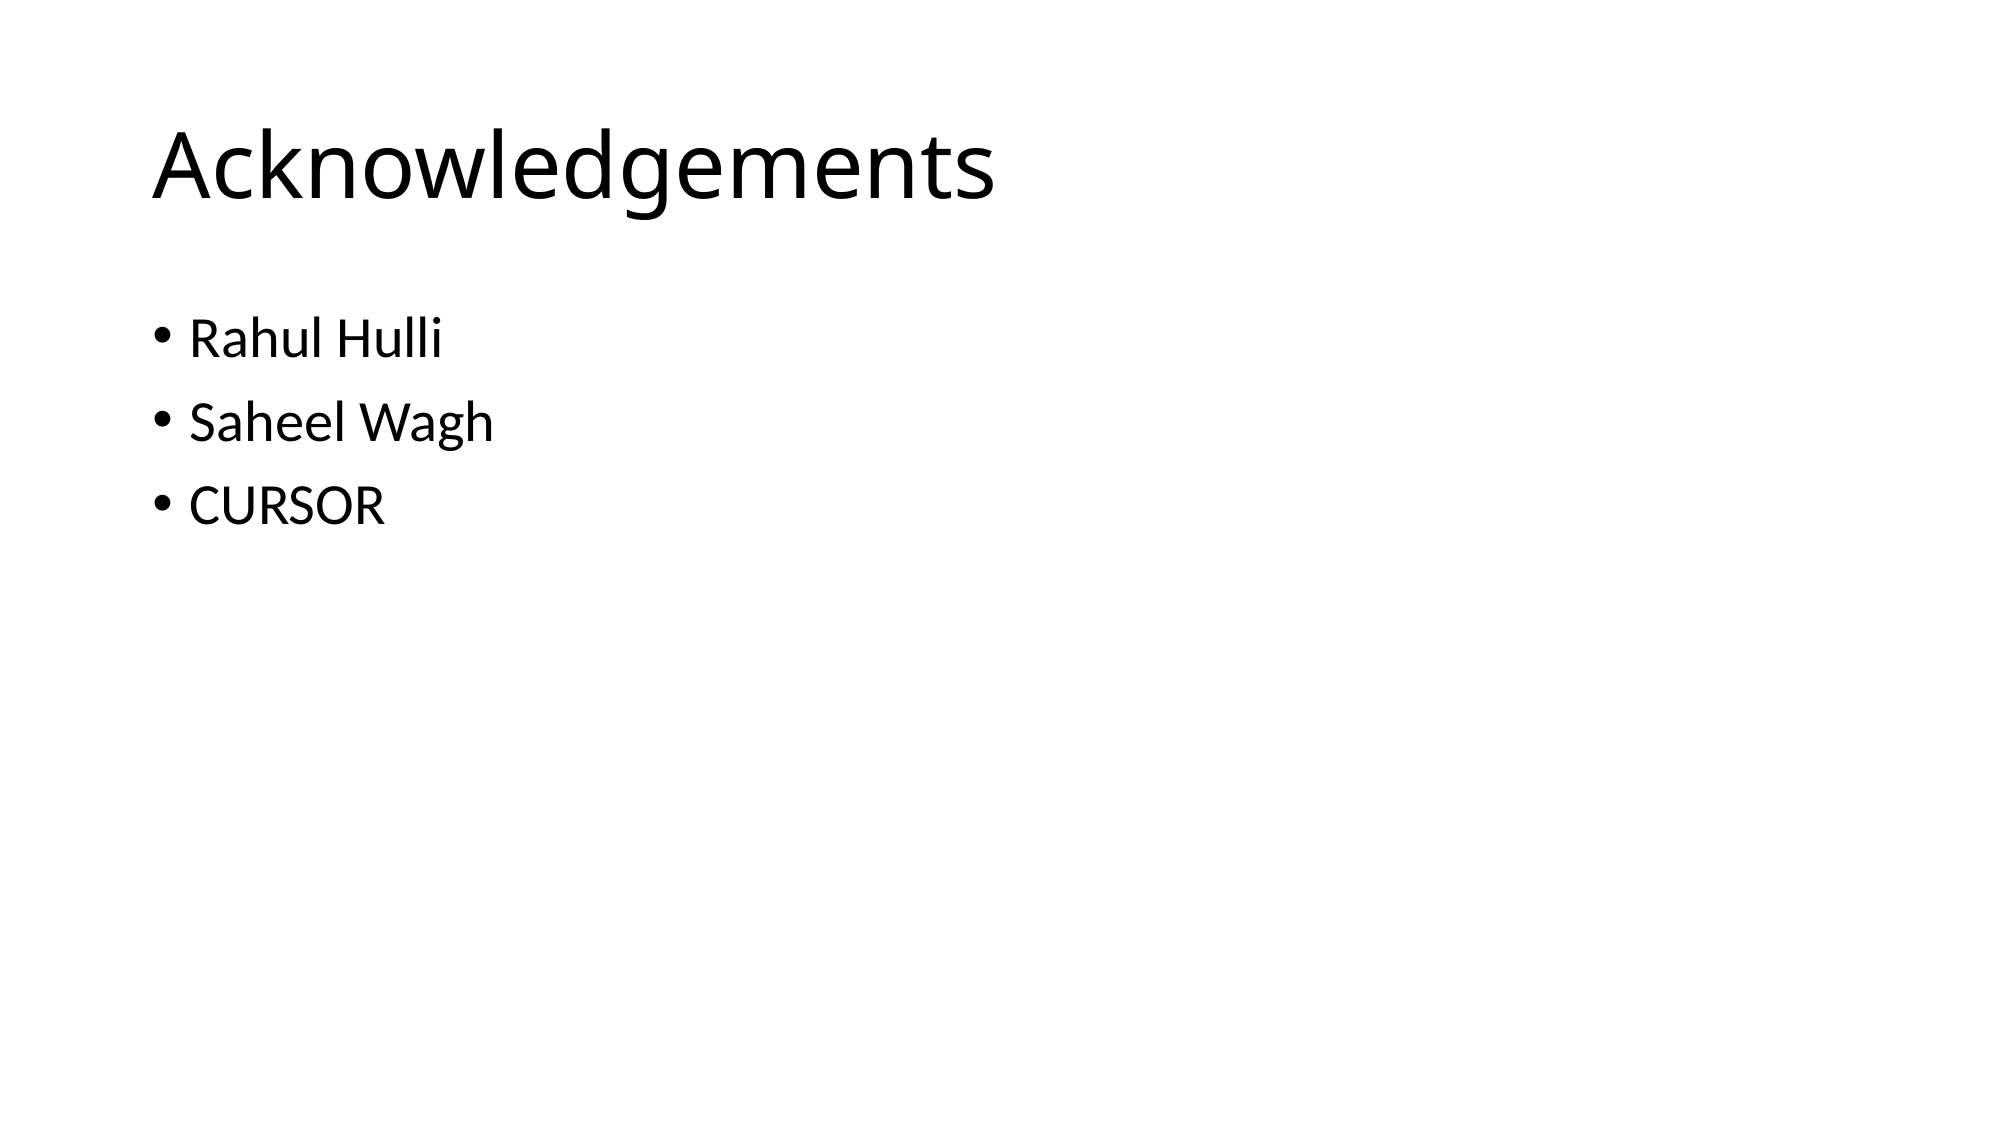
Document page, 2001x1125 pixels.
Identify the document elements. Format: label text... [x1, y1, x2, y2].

title Acknowledgements [137, 59, 1863, 278]
list Rahul Hulli Saheel Wagh CURSOR [137, 299, 1863, 1014]
